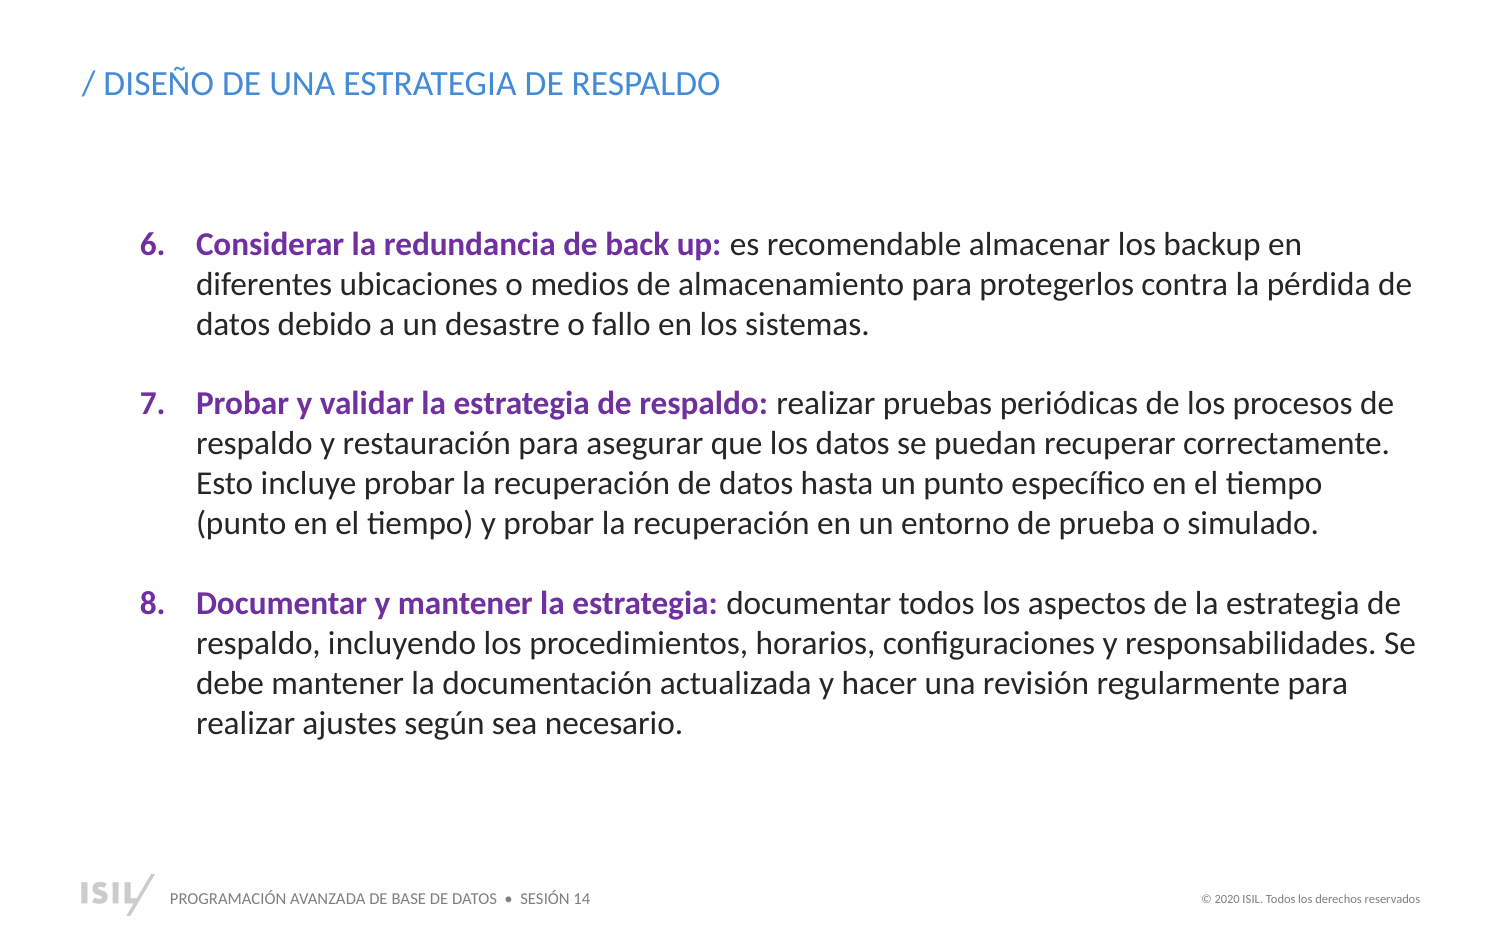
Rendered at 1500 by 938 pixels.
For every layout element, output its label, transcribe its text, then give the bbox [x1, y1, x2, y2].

text_box Considerar la redundancia de back up: es recomendable almacenar los backup en diferentes ubicaciones o medios de almacenamiento para protegerlos contra la pérdida de datos debido a un desastre o fallo en los sistemas. Probar y validar la estrategia de respaldo: realizar pruebas periódicas de los procesos de respaldo y restauración para asegurar que los datos se puedan recuperar correctamente. Esto incluye probar la recuperación de datos hasta un punto específico en el tiempo (punto en el tiempo) y probar la recuperación en un entorno de prueba o simulado. Documentar y mantener la estrategia: documentar todos los aspectos de la estrategia de respaldo, incluyendo los procedimientos, horarios, configuraciones y responsabilidades. Se debe mantener la documentación actualizada y hacer una revisión regularmente para realizar ajustes según sea necesario. [137, 221, 1421, 741]
text_box / DISEÑO DE UNA ESTRATEGIA DE RESPALDO [66, 52, 1249, 111]
